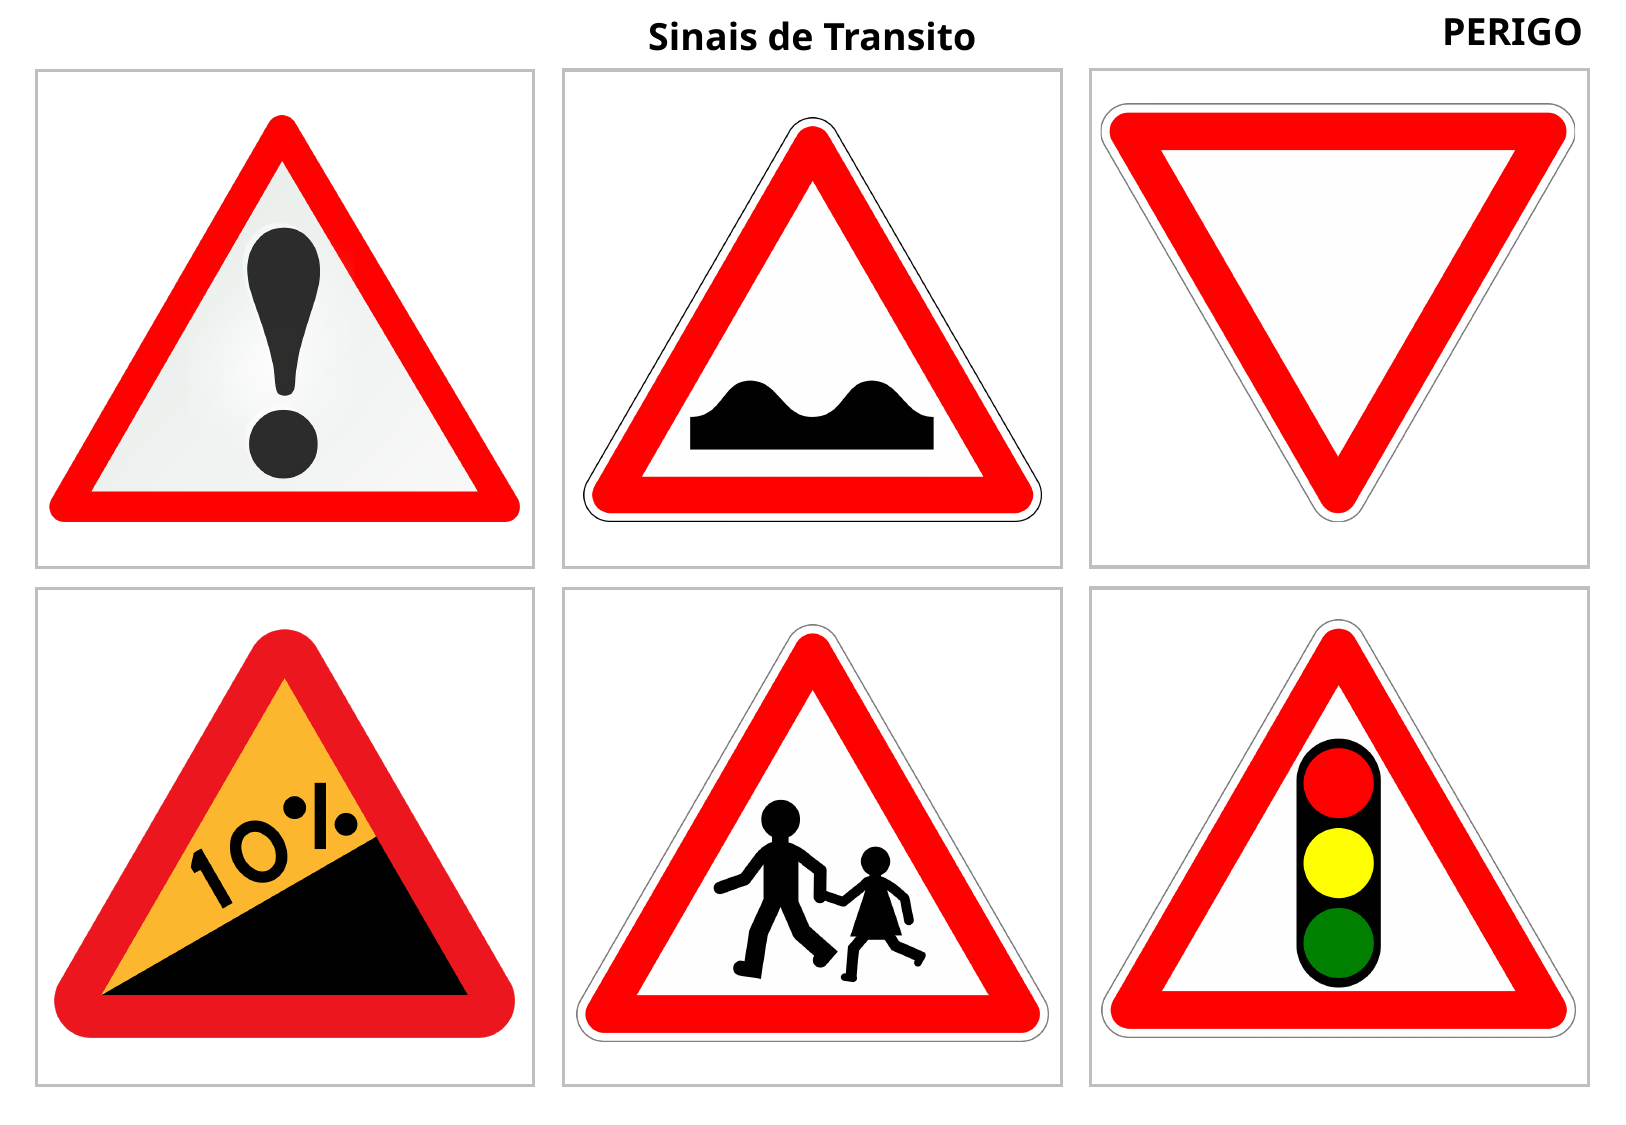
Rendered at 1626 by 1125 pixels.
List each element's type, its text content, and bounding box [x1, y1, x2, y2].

text_box PERIGO [1209, 0, 1598, 60]
picture [49, 115, 520, 522]
picture [575, 624, 1050, 1043]
text_box Sinais de Transito [511, 5, 1114, 66]
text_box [35, 69, 1590, 1087]
picture [582, 116, 1043, 522]
picture [54, 628, 515, 1039]
picture [1100, 103, 1576, 522]
picture [1101, 619, 1576, 1039]
